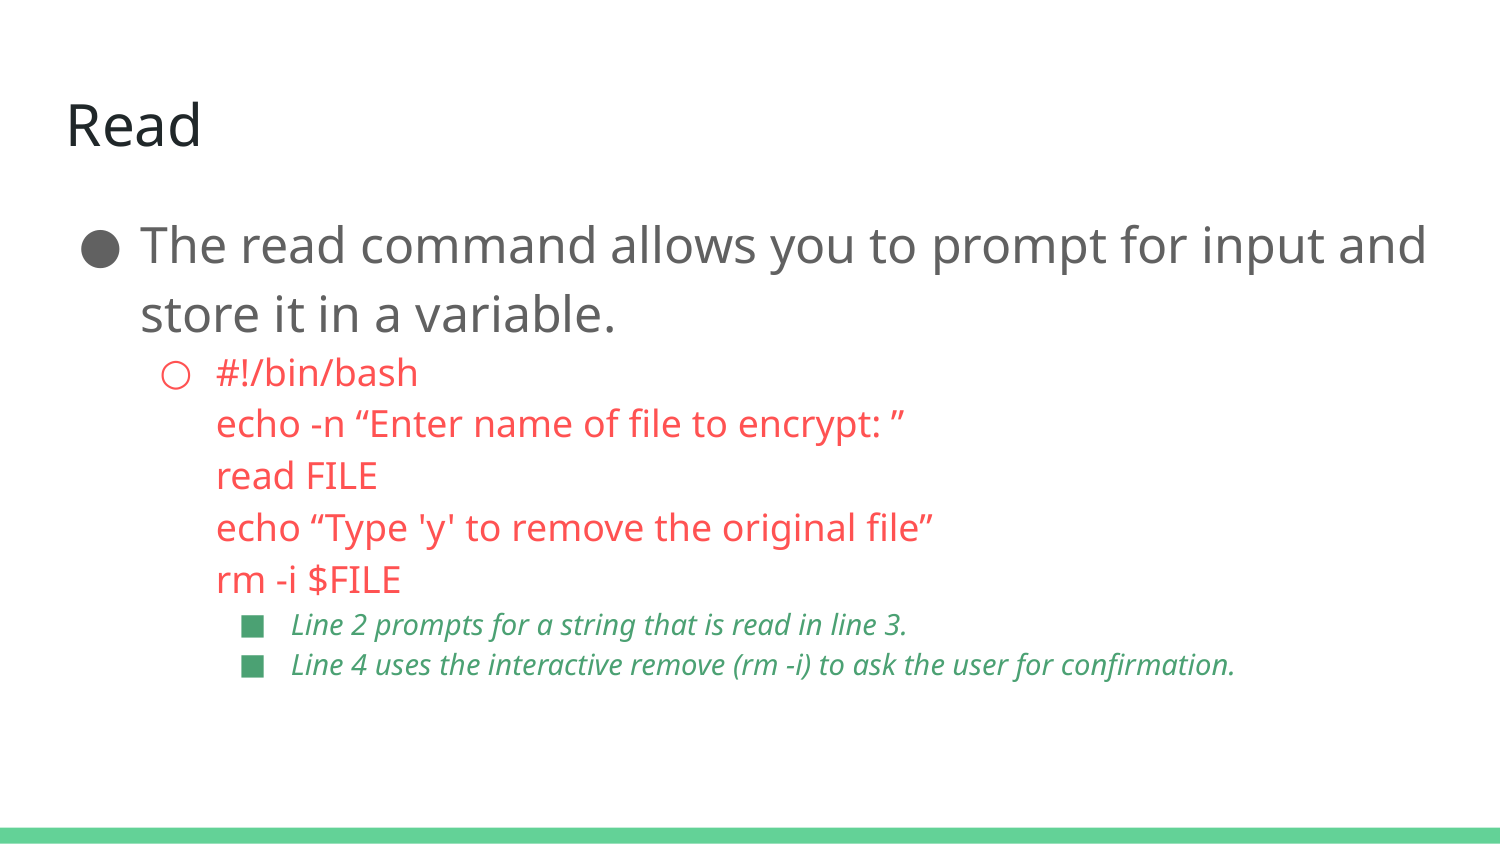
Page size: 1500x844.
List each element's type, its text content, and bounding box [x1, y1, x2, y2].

text_box Read [51, 72, 1449, 167]
text_box The read command allows you to prompt for input and store it in a variable. #!/bin/bash echo -n “Enter name of file to encrypt: ” read FILE echo “Type 'y' to remove the original file” rm -i $FILE Line 2 prompts for a string that is read in line 3. Line 4 uses the interactive remove (rm -i) to ask the user for confirmation. [51, 189, 1449, 750]
